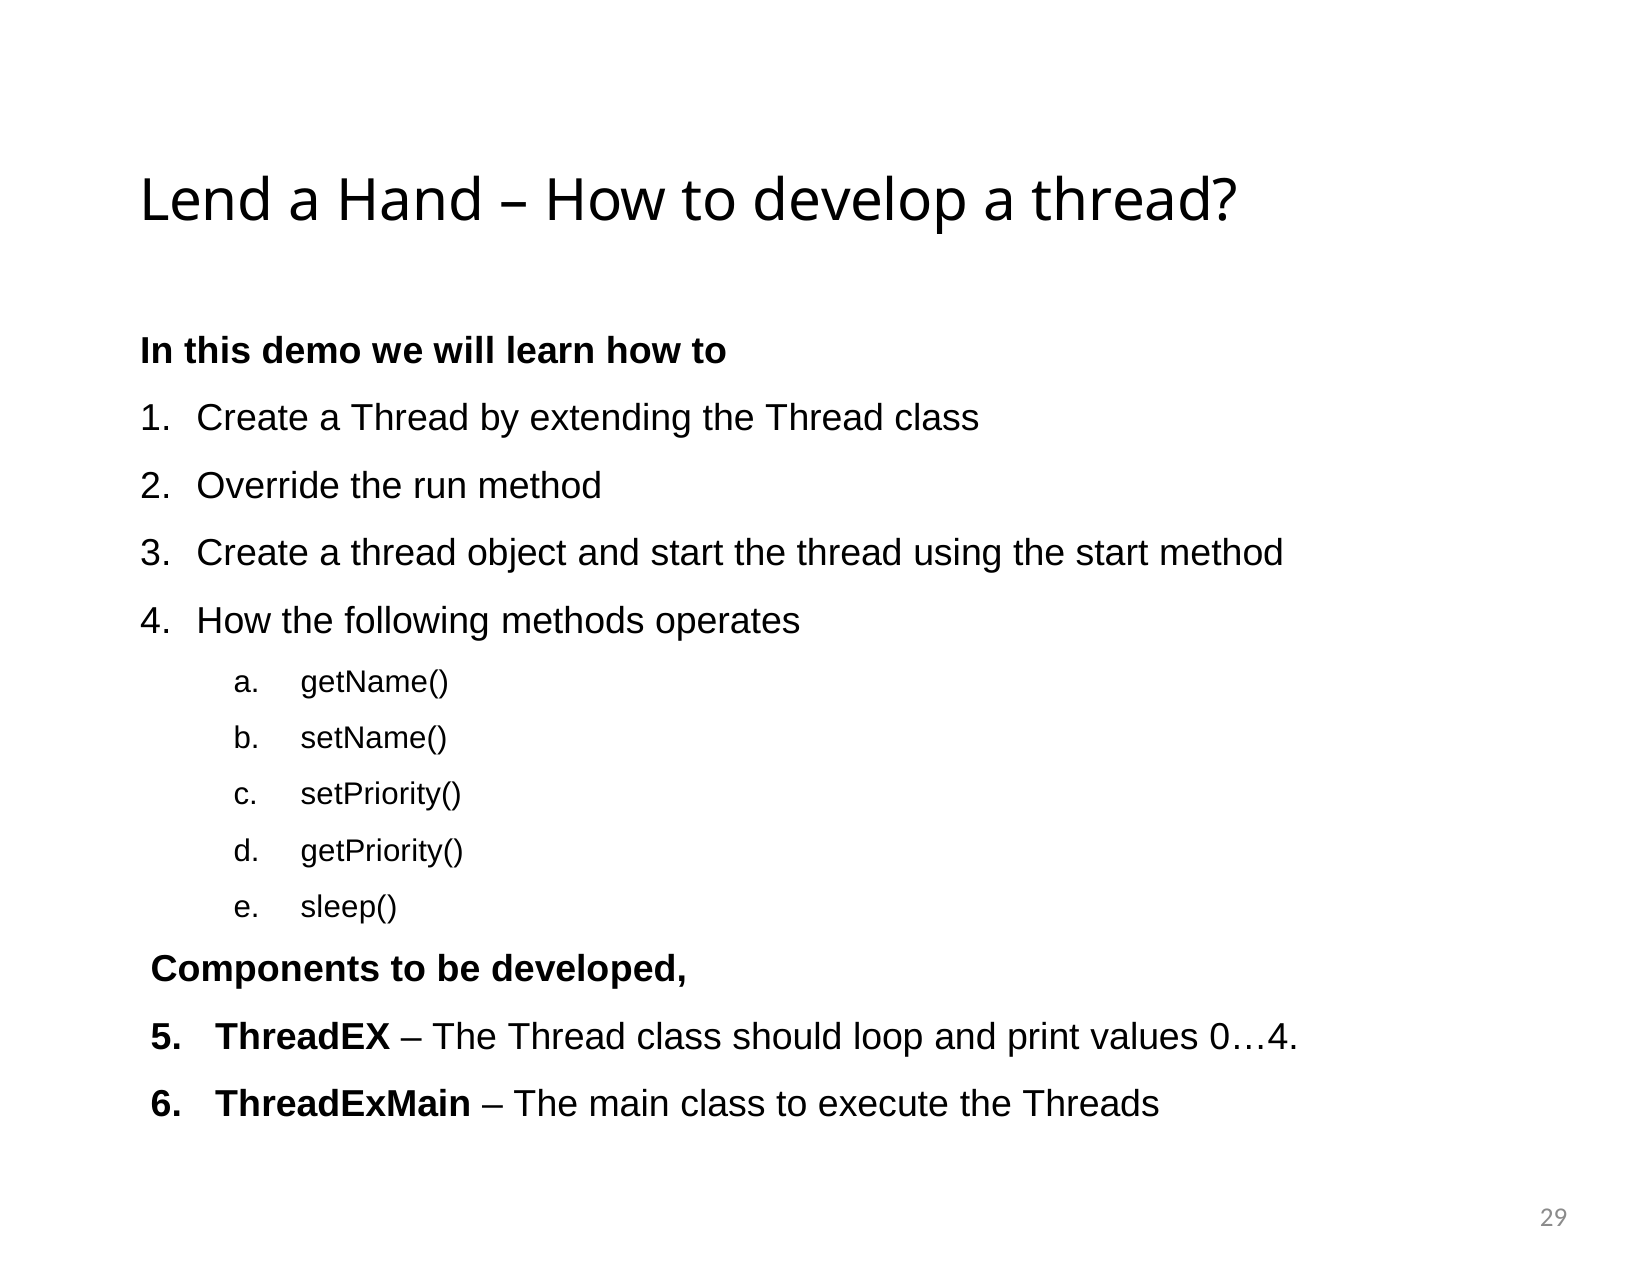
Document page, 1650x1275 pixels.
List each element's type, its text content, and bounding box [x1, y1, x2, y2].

slide_number 29 [1182, 845, 1568, 1275]
text_box In this demo we will learn how to Create a Thread by extending the Thread class Override the run method Create a thread object and start the thread using the start method How the following methods operates getName() setName() setPriority() getPriority() sleep() Components to be developed, ThreadEX – The Thread class should loop and print values 0…4. ThreadExMain – The main class to execute the Threads [138, 325, 1300, 1125]
text_box Lend a Hand – How to develop a thread? [137, 162, 1342, 233]
